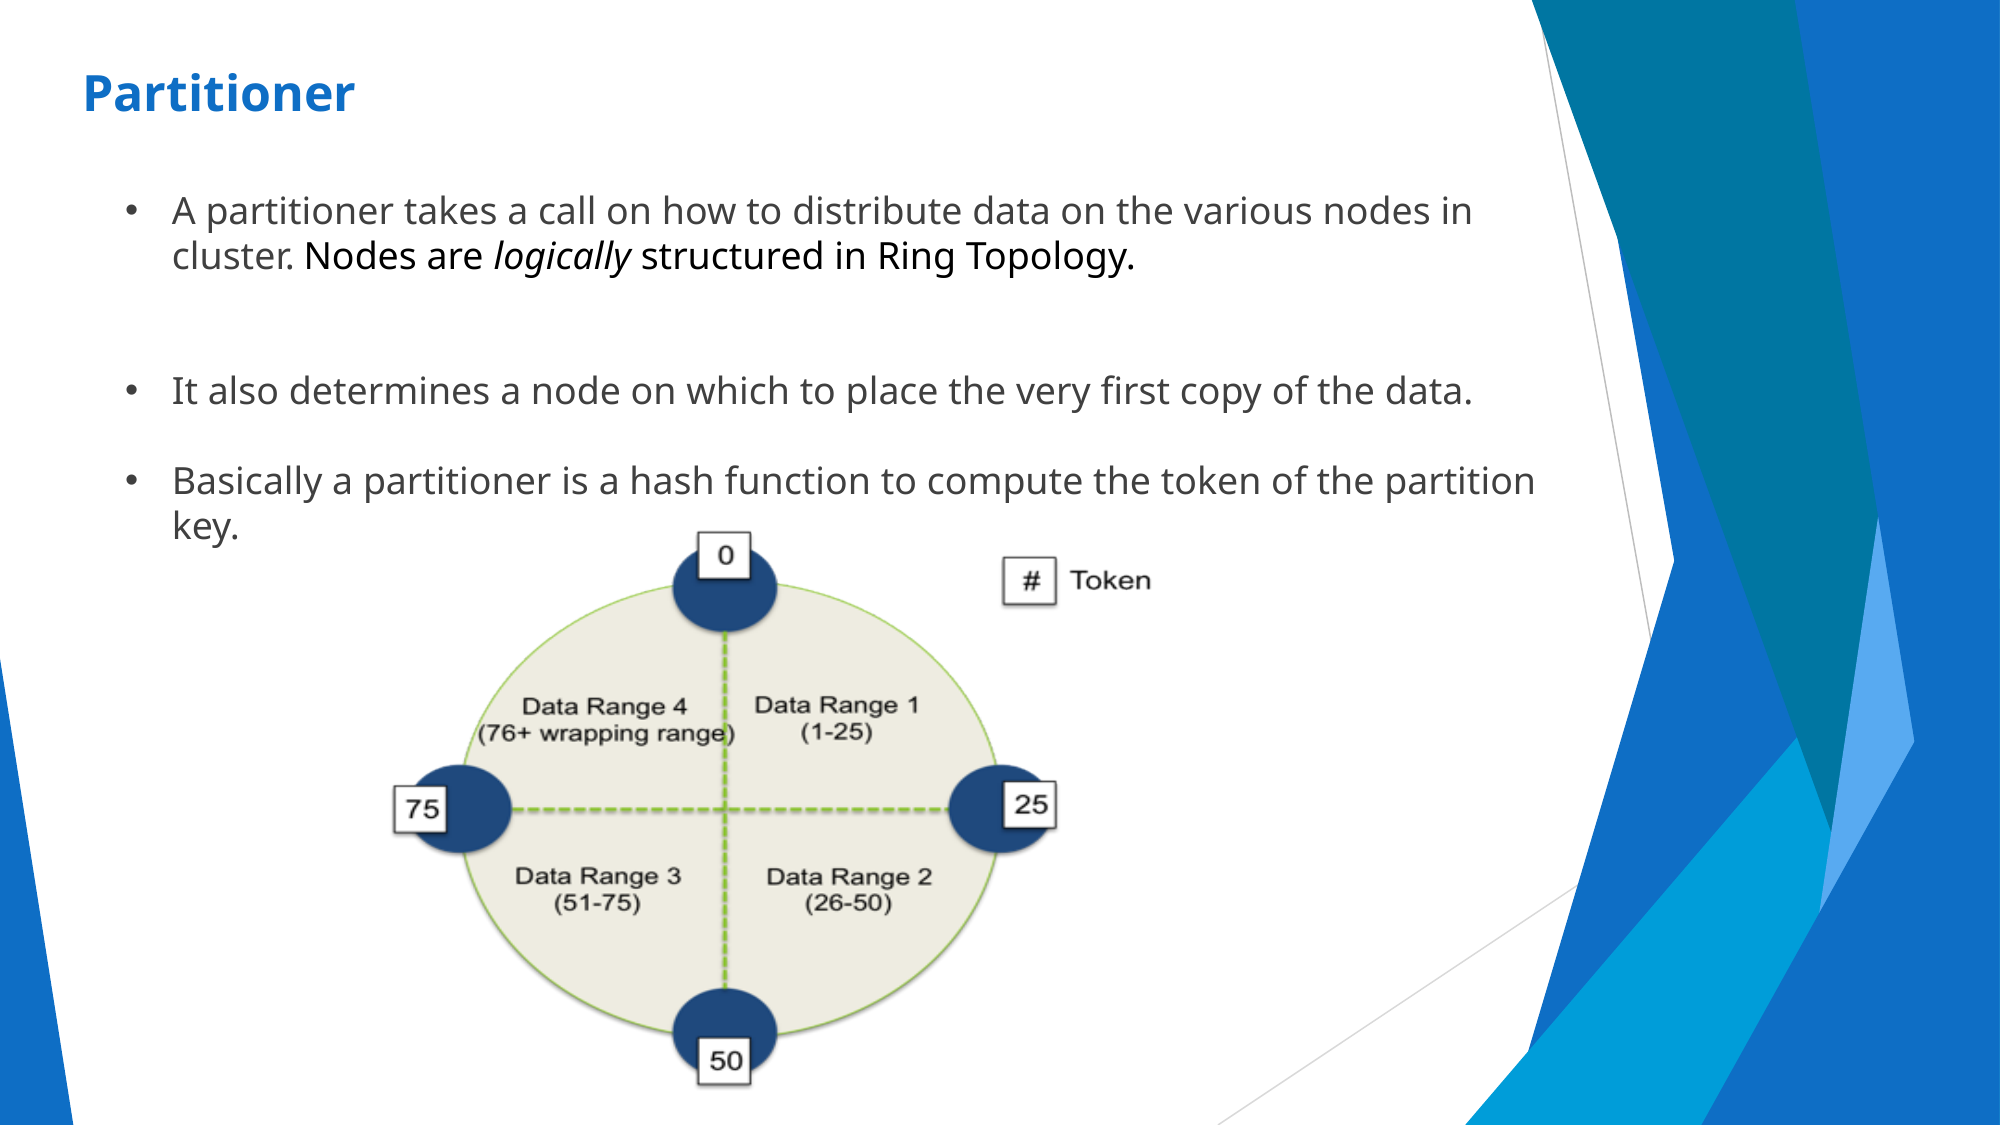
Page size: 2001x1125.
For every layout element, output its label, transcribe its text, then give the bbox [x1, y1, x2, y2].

text_box A partitioner takes a call on how to distribute data on the various nodes in cluster. Nodes are logically structured in Ring Topology. It also determines a node on which to place the very first copy of the data. Basically a partitioner is a hash function to compute the token of the partition key. [124, 187, 1600, 1075]
picture [387, 529, 1163, 1094]
text_box Partitioner [82, 61, 1918, 123]
